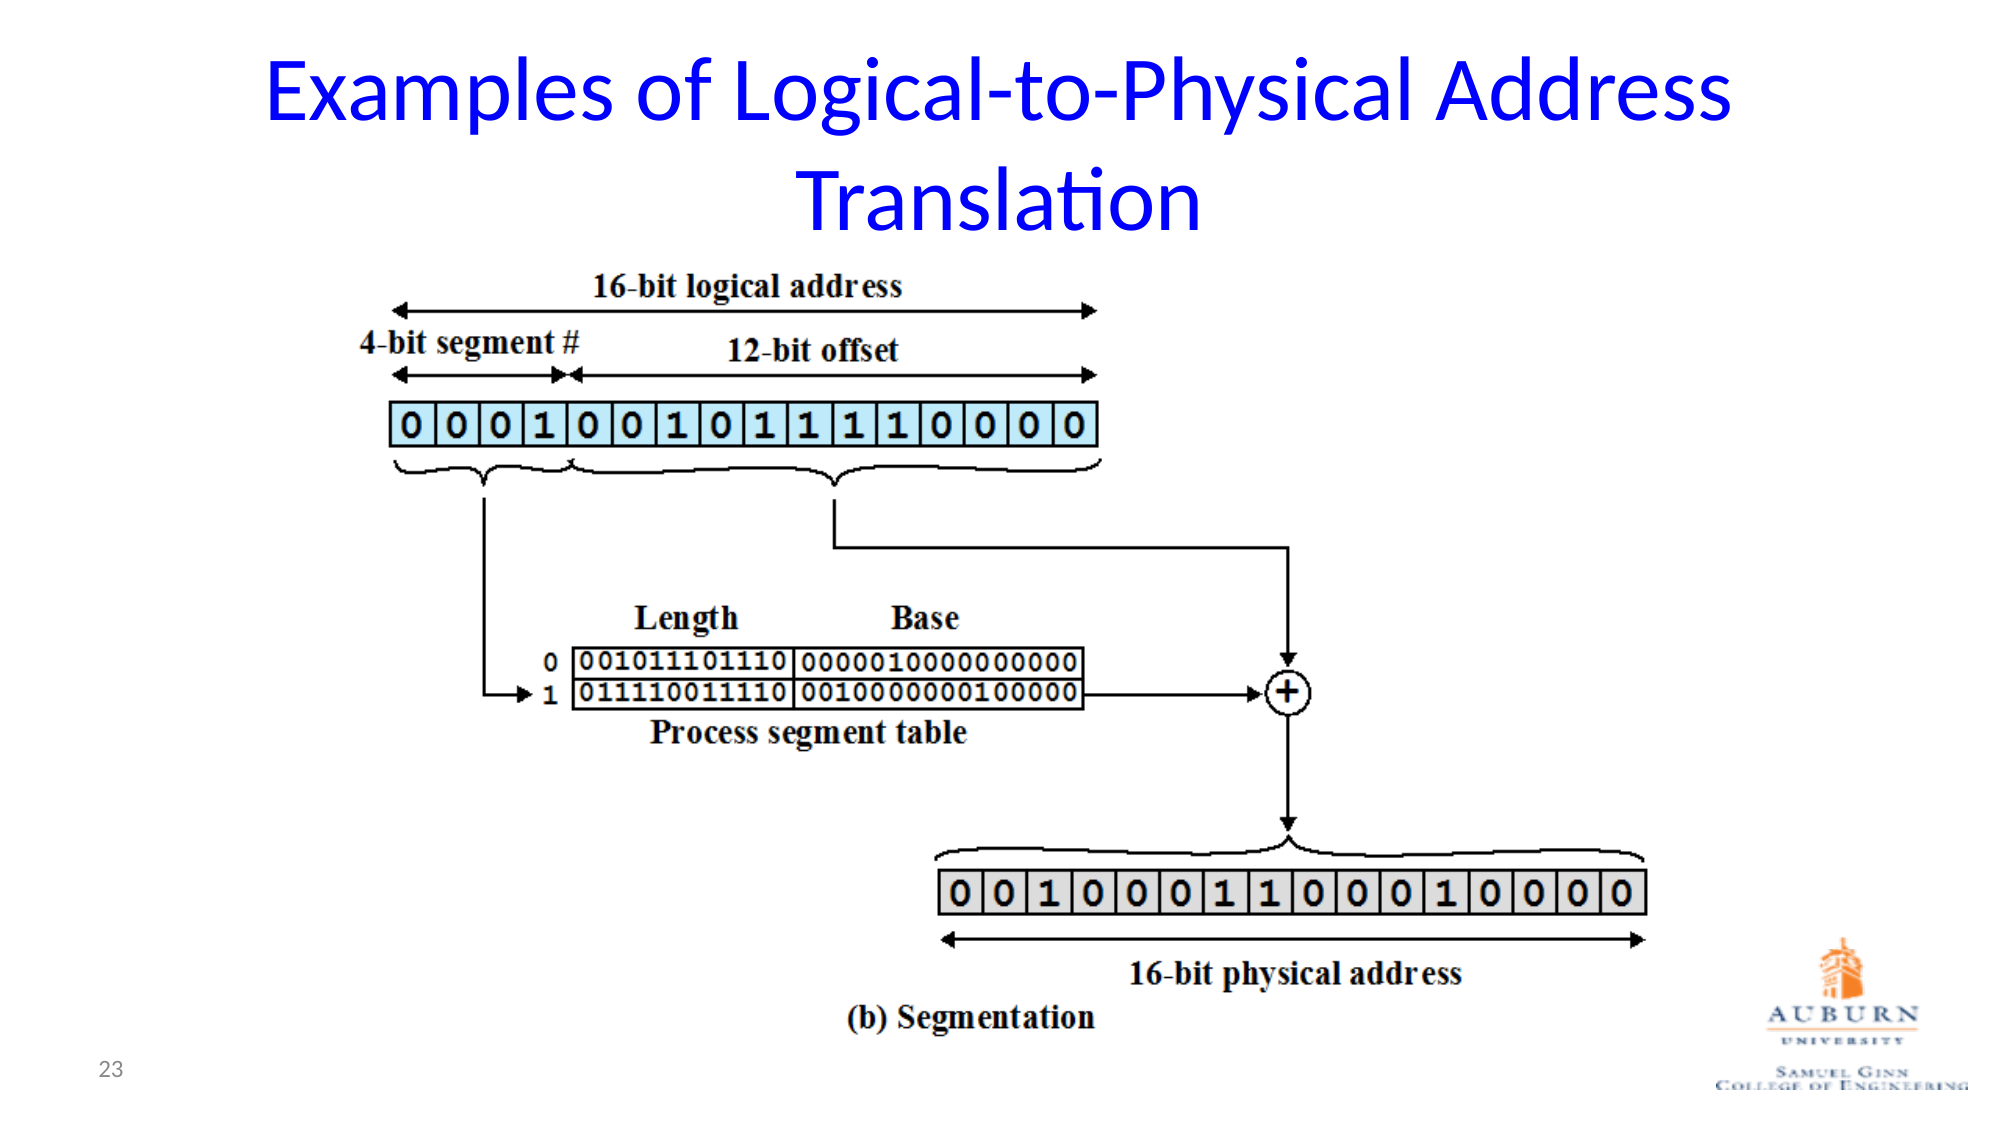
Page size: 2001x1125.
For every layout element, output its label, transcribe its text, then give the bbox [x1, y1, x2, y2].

title Examples of Logical-to-Physical Address Translation [99, 45, 1900, 233]
picture [1716, 937, 1968, 1090]
slide_number 23 [83, 1037, 300, 1098]
picture [349, 249, 1668, 1049]
